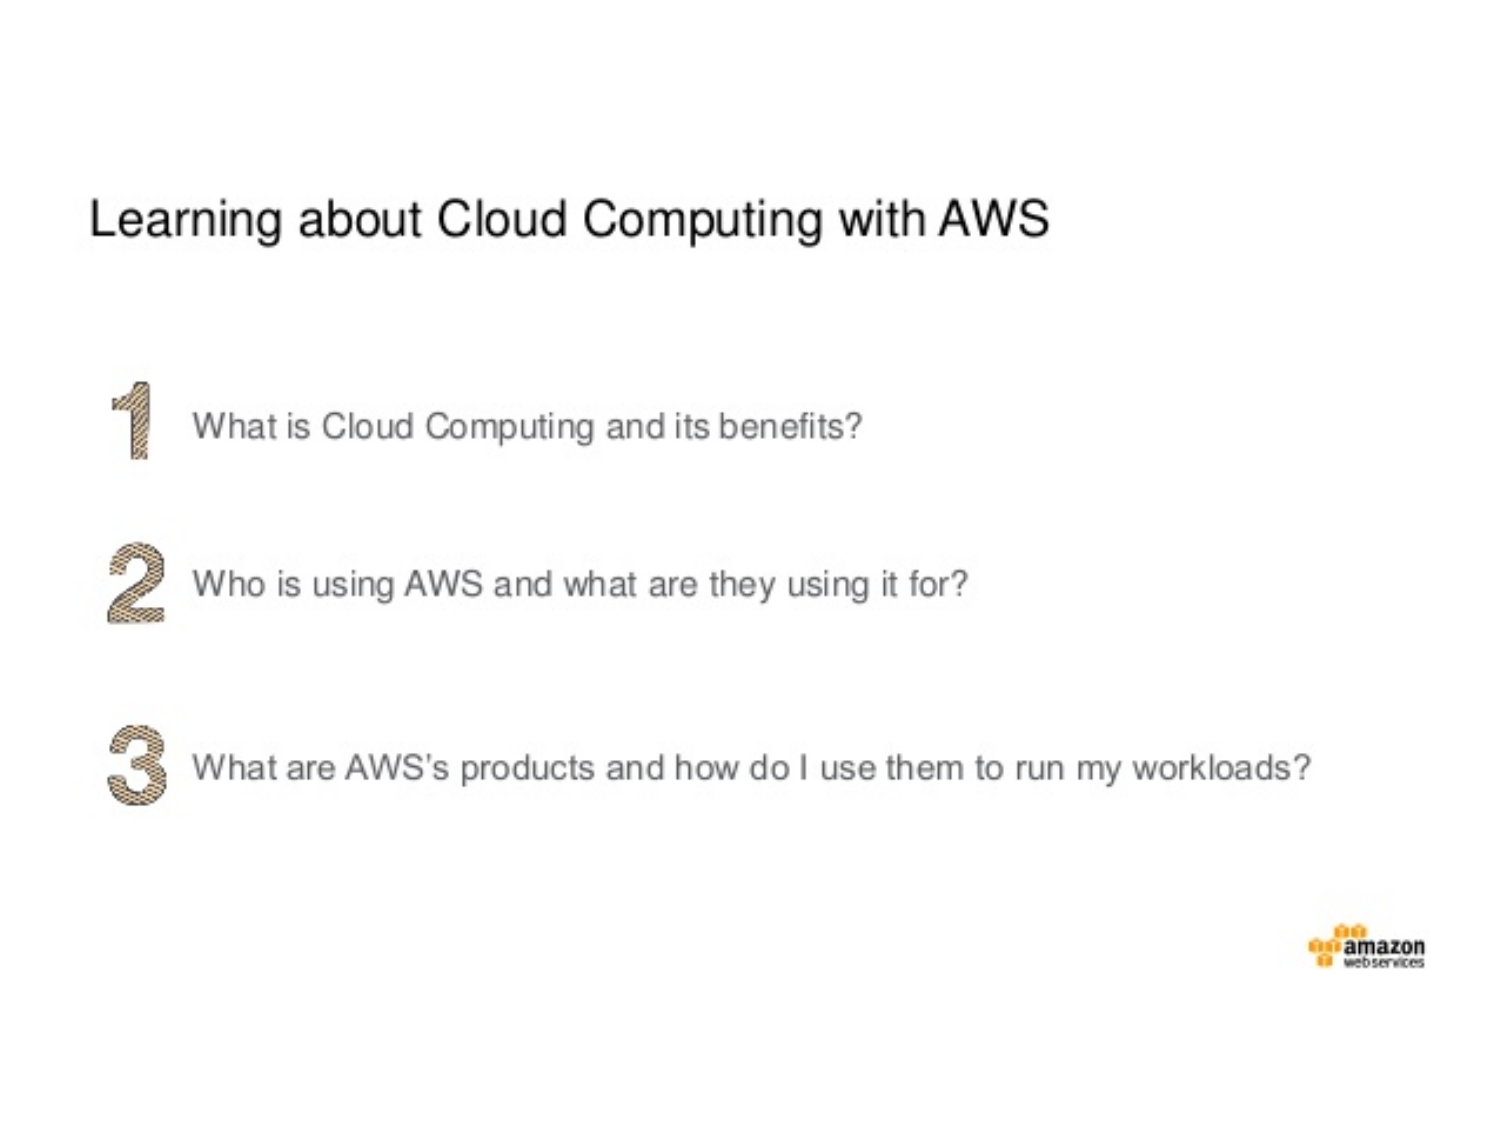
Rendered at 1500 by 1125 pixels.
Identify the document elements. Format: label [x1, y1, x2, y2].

picture [0, 140, 1500, 985]
